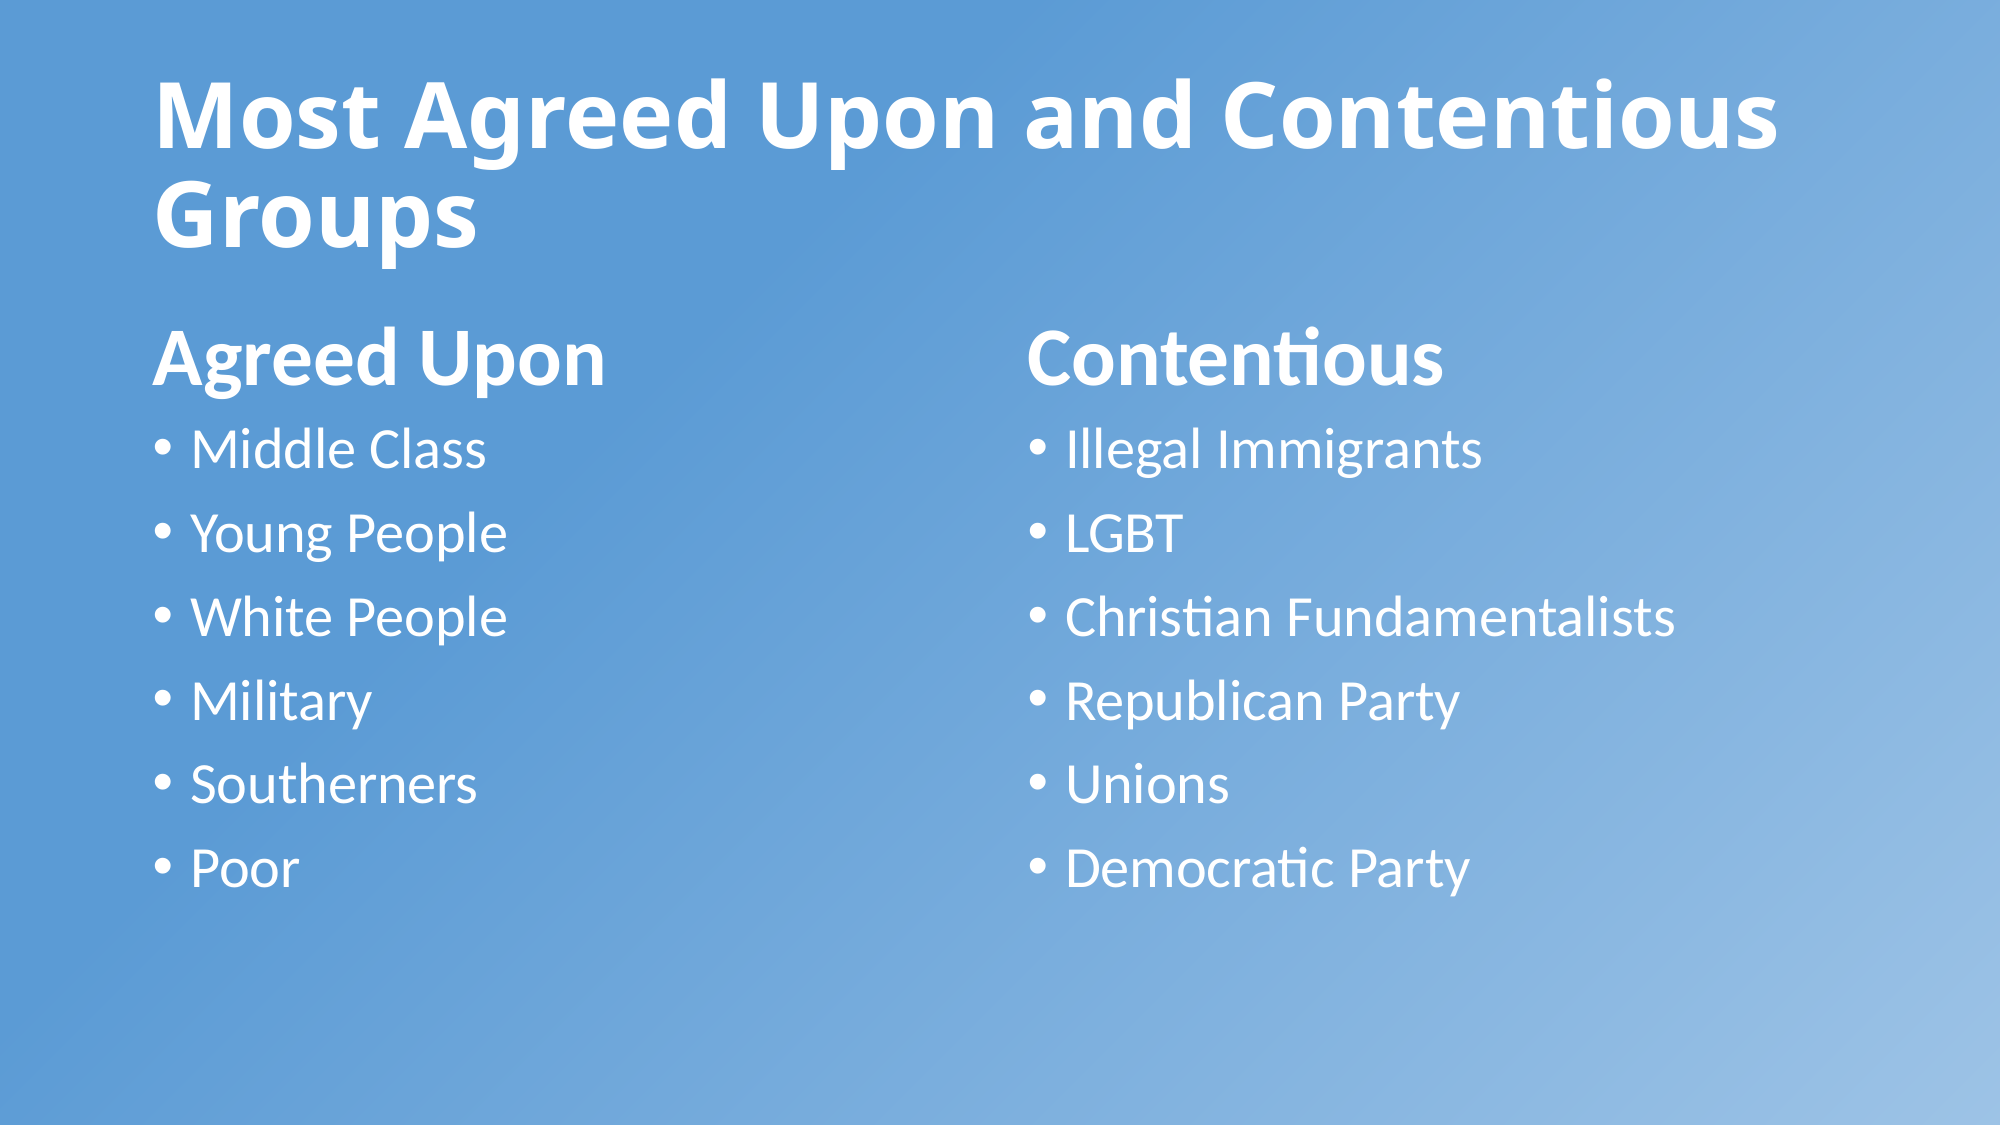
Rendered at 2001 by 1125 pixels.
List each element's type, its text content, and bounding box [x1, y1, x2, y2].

list Illegal Immigrants LGBT Christian Fundamentalists Republican Party Unions Democratic Party [1012, 410, 1863, 1016]
list Agreed Upon [137, 275, 984, 410]
title Most Agreed Upon and Contentious Groups [137, 59, 1863, 278]
list Contentious [1012, 275, 1863, 410]
list Middle Class Young People White People Military Southerners Poor [137, 410, 984, 1016]
